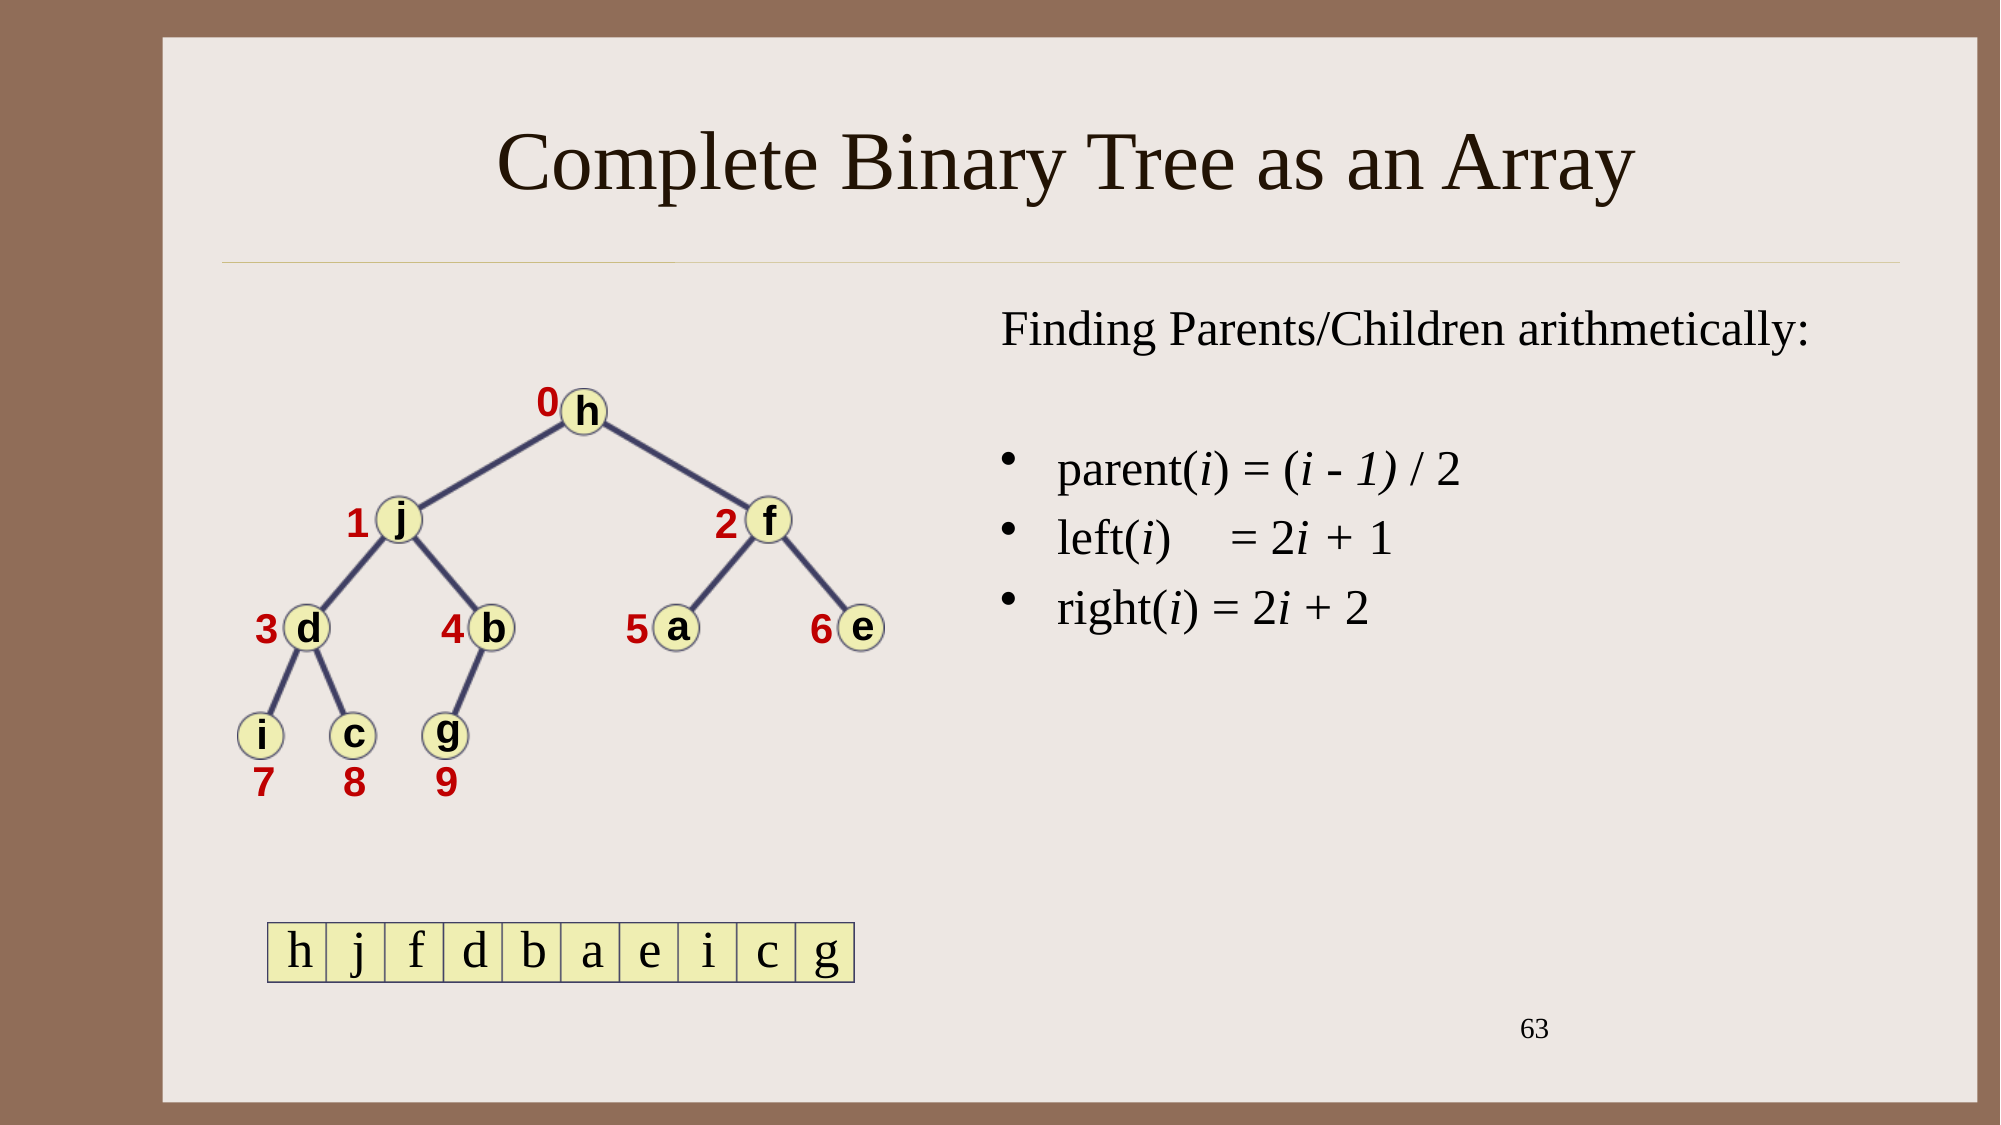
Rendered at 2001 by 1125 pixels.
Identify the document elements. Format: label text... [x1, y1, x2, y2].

list Finding Parents/Children arithmetically: parent(i) = (i - 1) / 2 left(i) = 2i + 1 right(i) = 2i + 2 [985, 287, 1900, 963]
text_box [847, 383, 886, 804]
title Complete Binary Tree as an Array [233, 62, 1900, 250]
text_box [243, 374, 843, 806]
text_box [267, 915, 855, 984]
slide_number 63 [1505, 1001, 1922, 1077]
